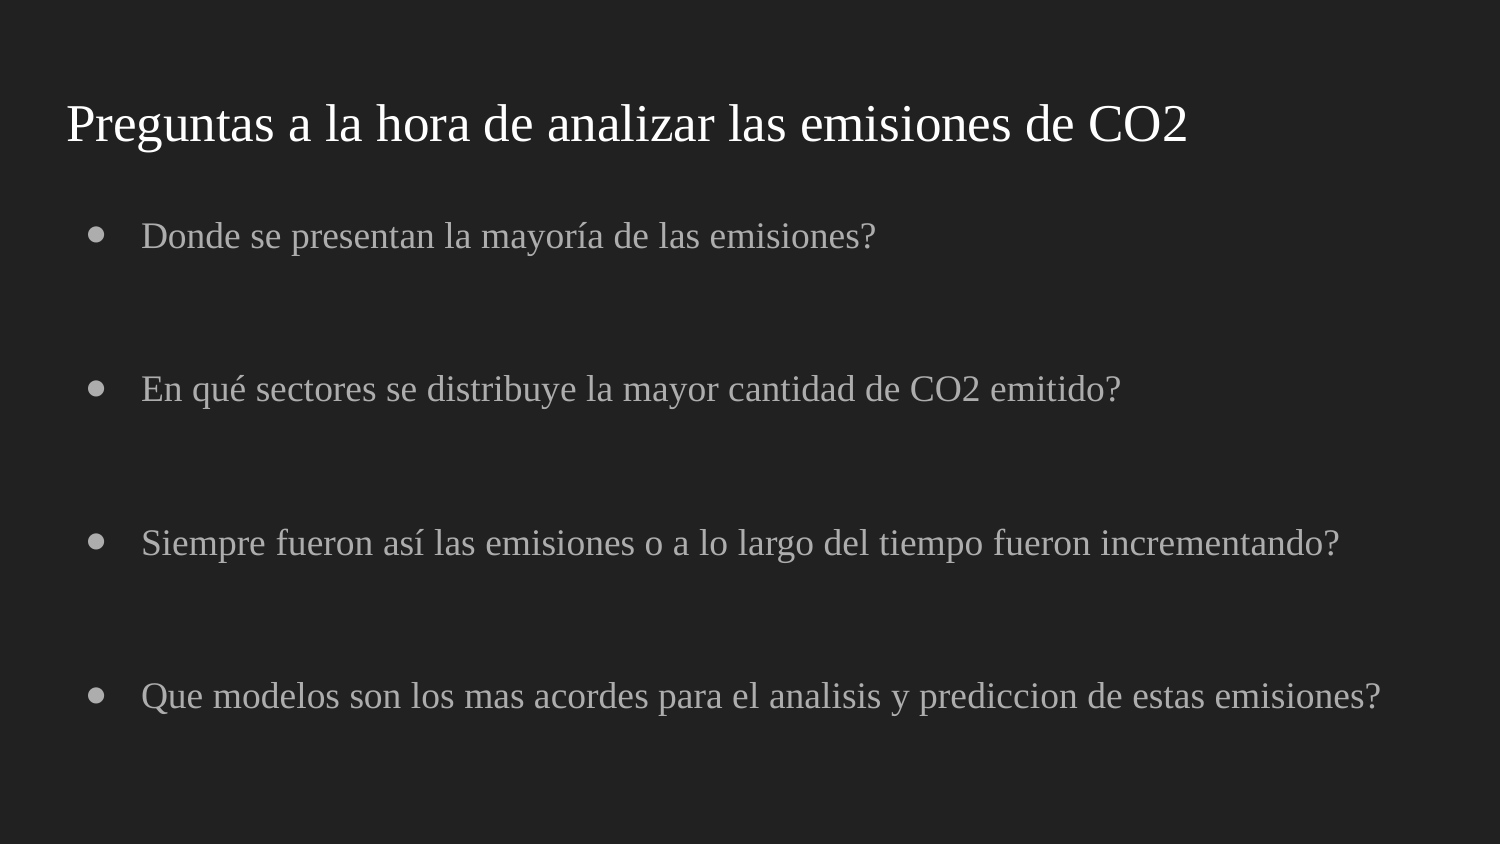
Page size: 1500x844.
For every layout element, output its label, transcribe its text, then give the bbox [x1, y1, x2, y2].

list Donde se presentan la mayoría de las emisiones? En qué sectores se distribuye la mayor cantidad de CO2 emitido? Siempre fueron así las emisiones o a lo largo del tiempo fueron incrementando? Que modelos son los mas acordes para el analisis y prediccion de estas emisiones? [51, 189, 1449, 750]
title Preguntas a la hora de analizar las emisiones de CO2 [51, 72, 1449, 167]
